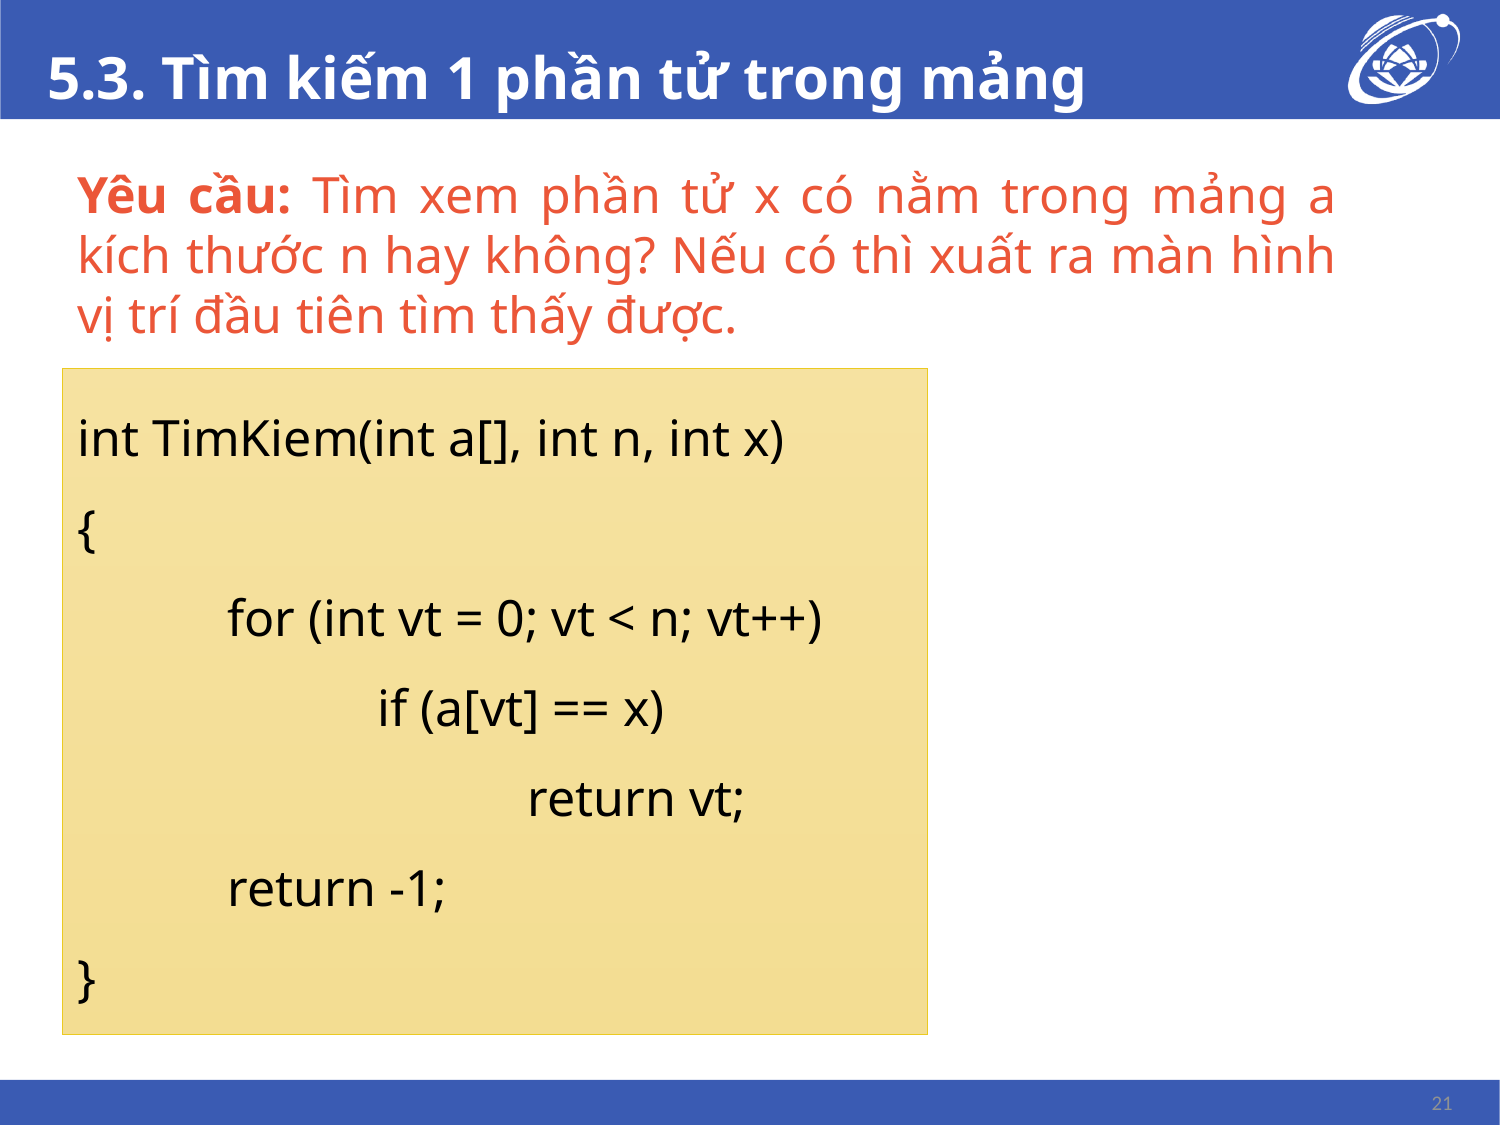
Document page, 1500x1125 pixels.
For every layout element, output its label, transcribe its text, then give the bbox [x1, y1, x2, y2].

text_box Yêu cầu: Tìm xem phần tử x có nằm trong mảng a kích thước n hay không? Nếu có thì xuất ra màn hình vị trí đầu tiên tìm thấy được. [62, 156, 1352, 351]
slide_number 21 [1388, 1083, 1468, 1122]
text_box int TimKiem(int a[], int n, int x) { for (int vt = 0; vt < n; vt++) if (a[vt] == x) return vt; return -1; } [62, 368, 928, 1035]
title 5.3. Tìm kiếm 1 phần tử trong mảng [32, 0, 1468, 120]
